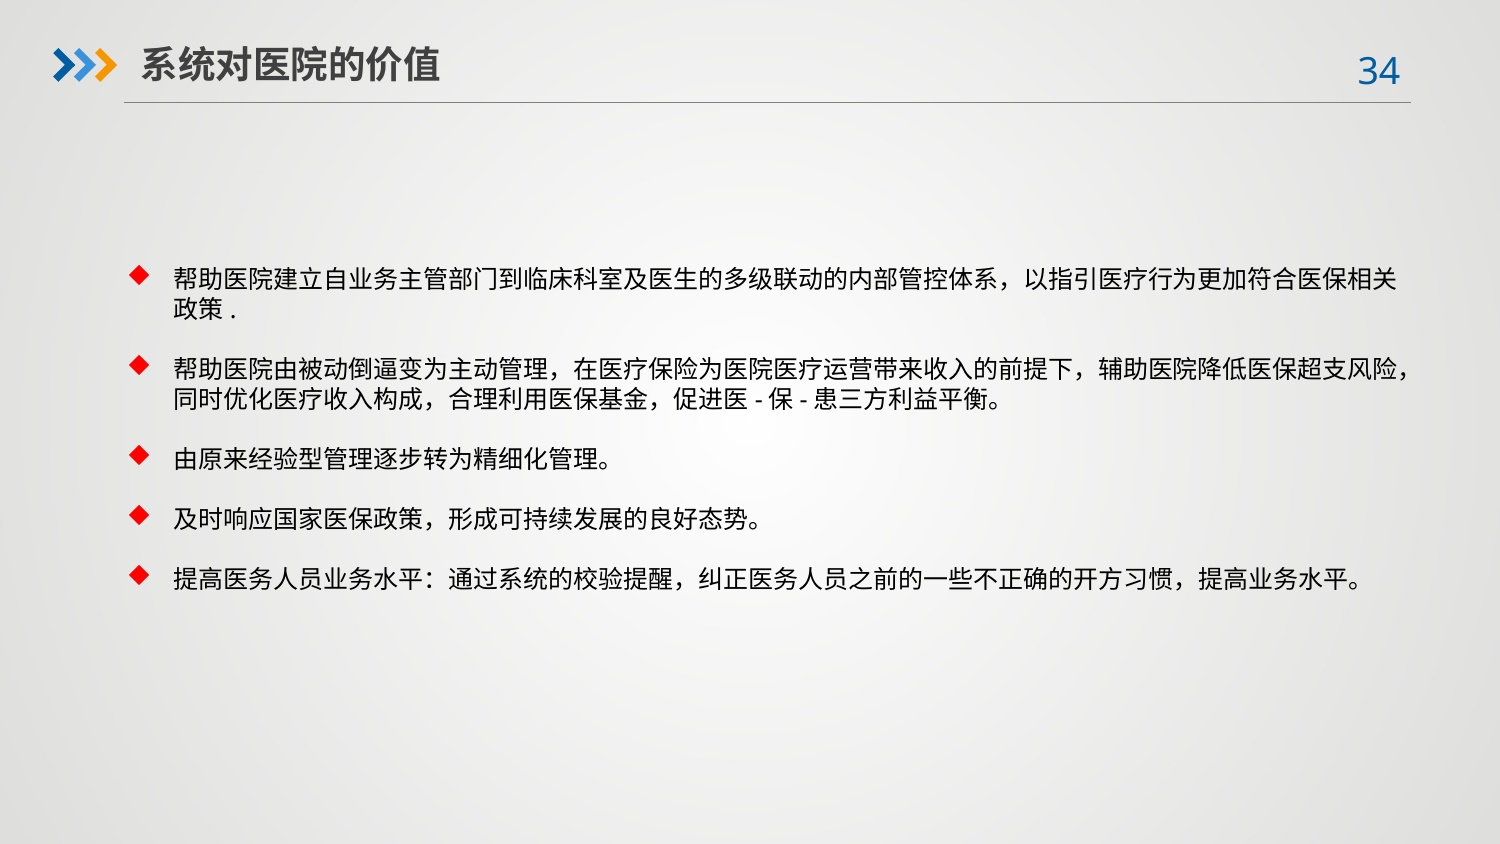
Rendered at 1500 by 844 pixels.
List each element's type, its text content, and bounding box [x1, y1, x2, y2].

picture [0, 0, 1500, 844]
text_box 帮助医院建立自业务主管部门到临床科室及医生的多级联动的内部管控体系，以指引医疗行为更加符合医保相关政策. 帮助医院由被动倒逼变为主动管理，在医疗保险为医院医疗运营带来收入的前提下，辅助医院降低医保超支风险，同时优化医疗收入构成，合理利用医保基金，促进医-保-患三方利益平衡。 由原来经验型管理逐步转为精细化管理。 及时响应国家医保政策，形成可持续发展的良好态势。 提高医务人员业务水平：通过系统的校验提醒，纠正医务人员之前的一些不正确的开方习惯，提高业务水平。 [112, 256, 1424, 636]
text_box 系统对医院的价值 [140, 32, 491, 95]
